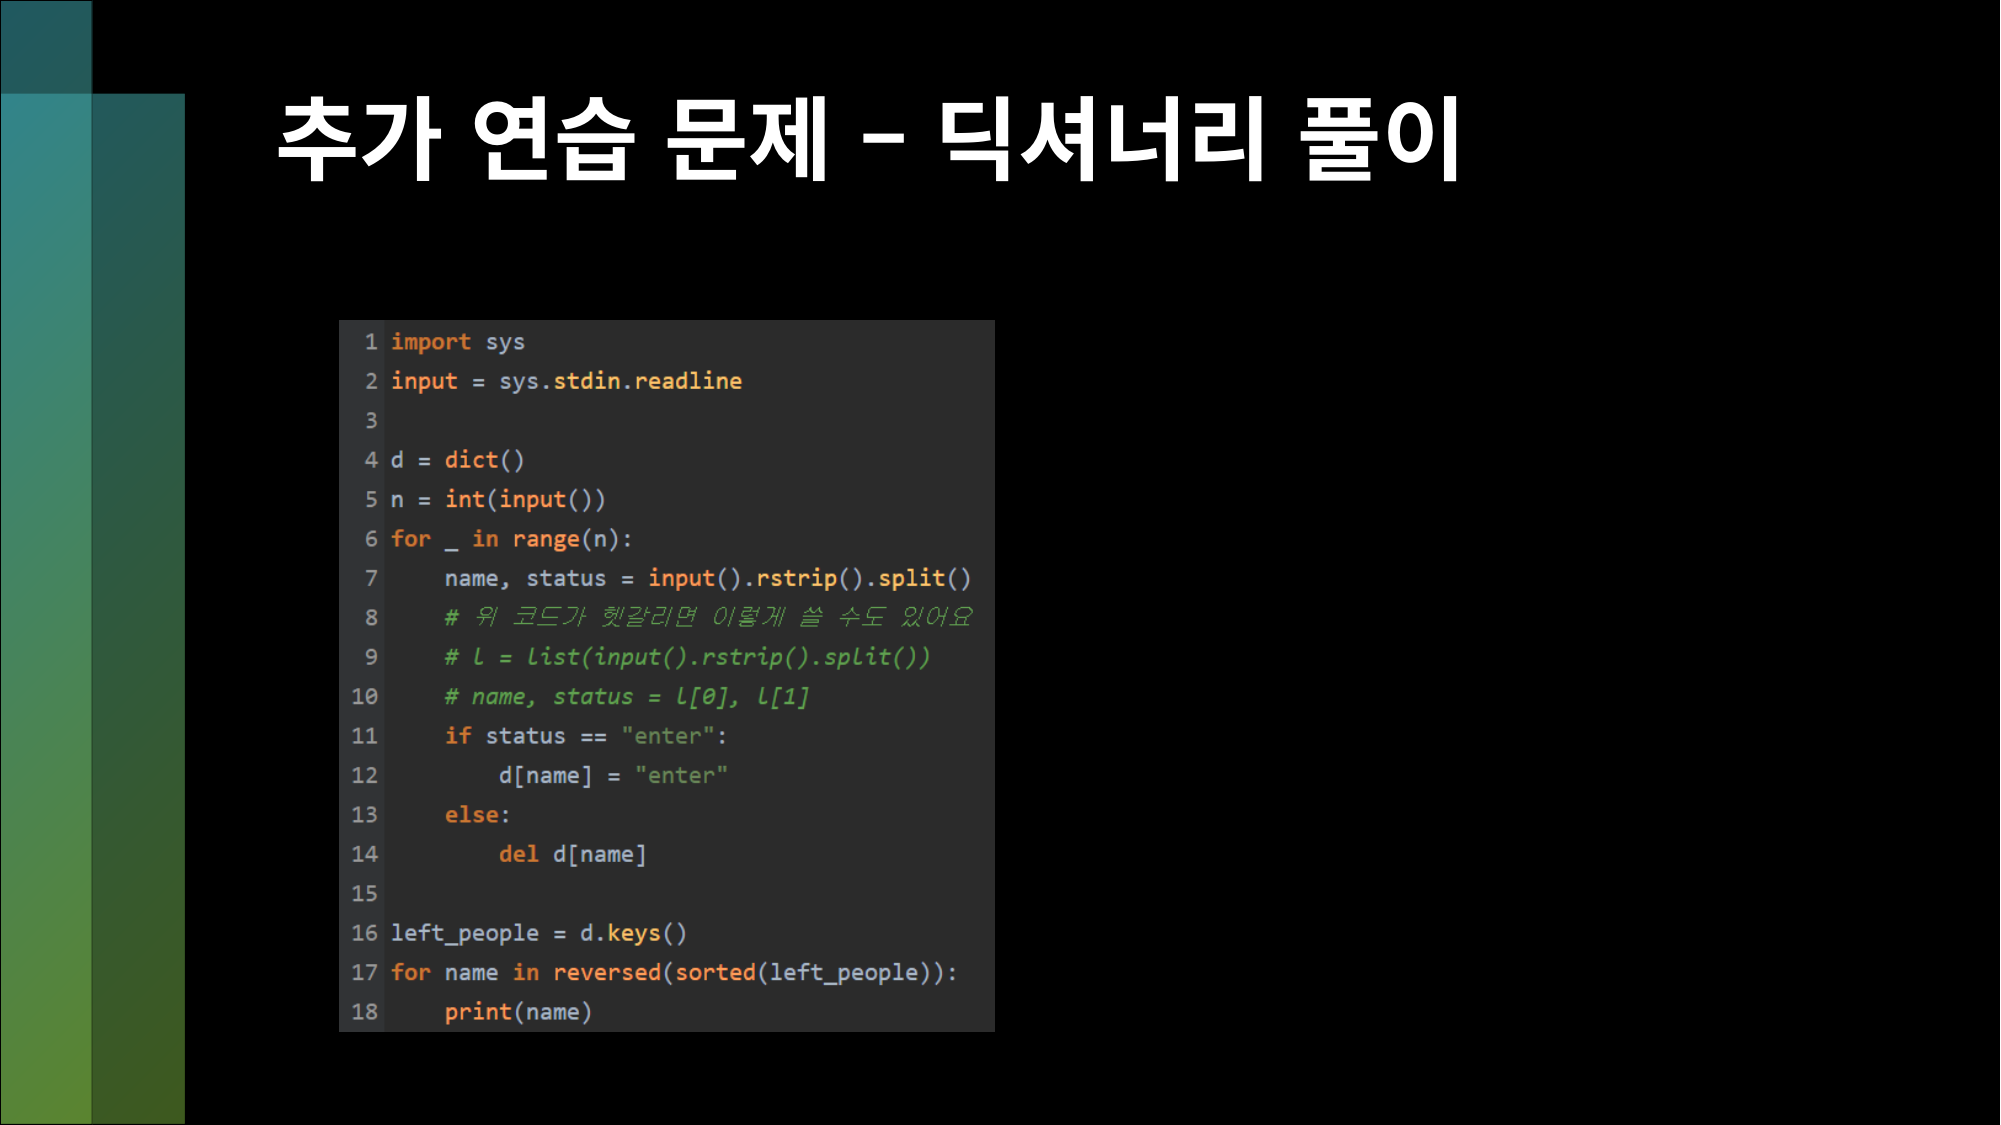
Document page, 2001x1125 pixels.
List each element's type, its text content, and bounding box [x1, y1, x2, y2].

picture [339, 320, 995, 1032]
title 추가 연습 문제 – 딕셔너리 풀이 [260, 74, 1817, 329]
